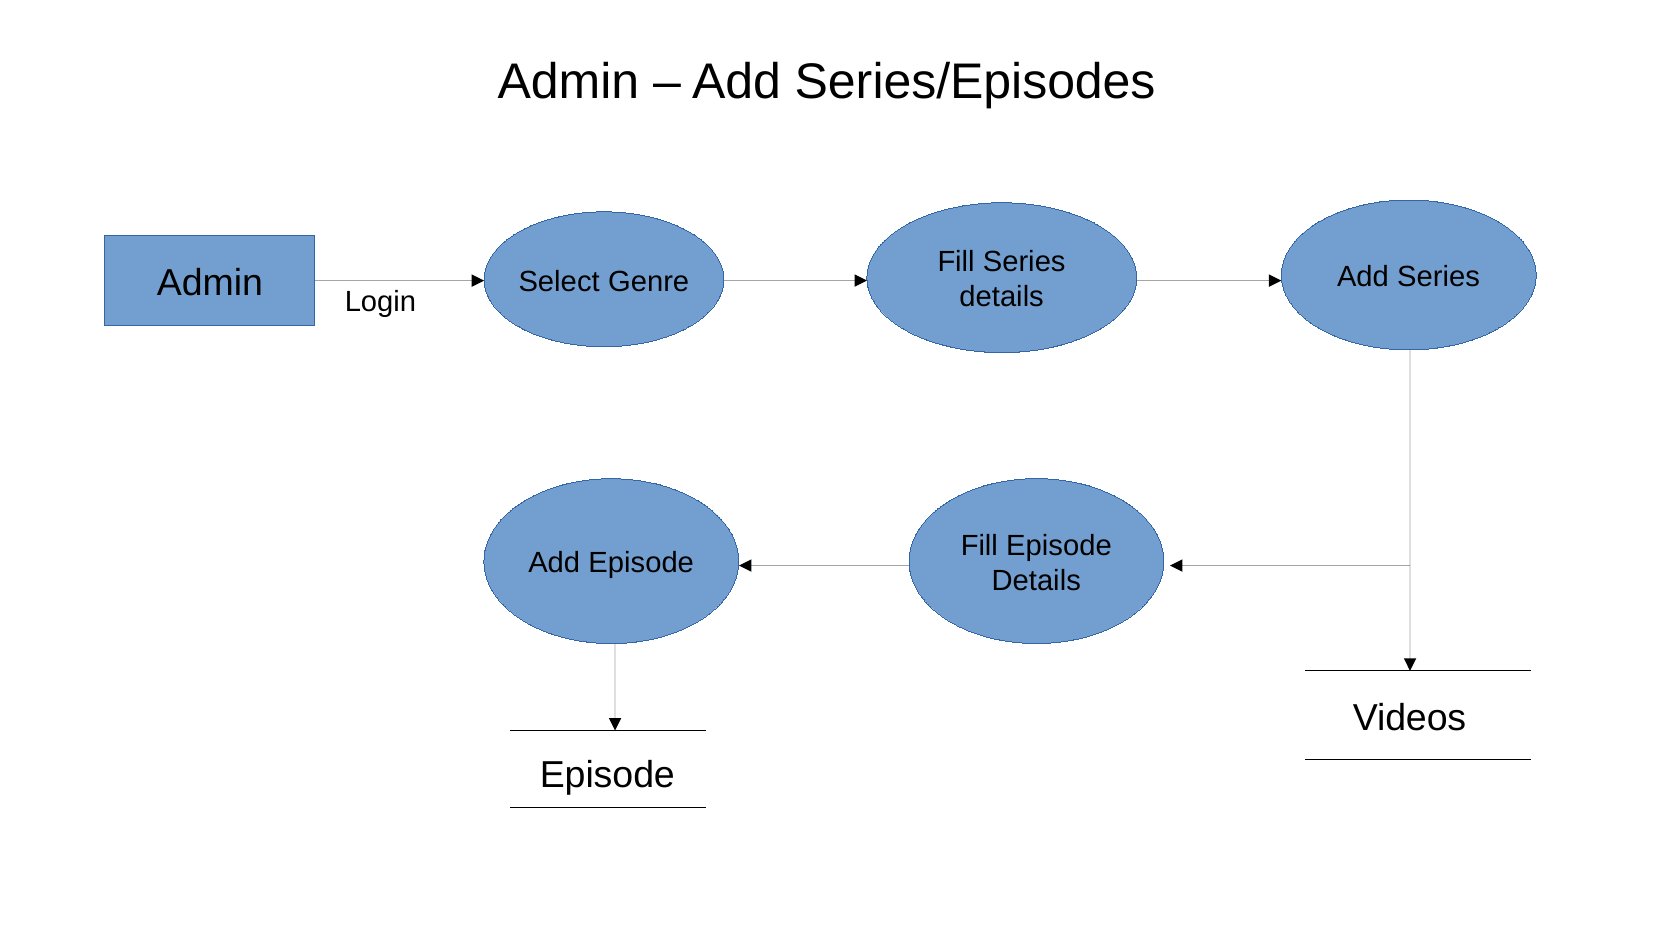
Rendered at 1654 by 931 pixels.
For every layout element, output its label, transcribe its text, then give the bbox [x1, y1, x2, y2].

text_box Add Episode [483, 478, 739, 644]
text_box Videos [1338, 685, 1548, 743]
text_box [1170, 559, 1411, 572]
text_box [465, 274, 485, 287]
text_box [738, 559, 910, 572]
text_box Add Series [1281, 200, 1537, 350]
text_box Login [329, 274, 465, 322]
text_box Admin – Add Series/Episodes [82, 37, 1571, 120]
text_box Admin [104, 235, 315, 326]
text_box Fill Episode Details [909, 478, 1164, 644]
text_box Fill Series details [866, 202, 1137, 353]
text_box [1403, 566, 1417, 671]
text_box Episode [524, 742, 705, 799]
text_box [1136, 274, 1282, 287]
text_box [608, 643, 622, 731]
text_box Select Genre [484, 211, 724, 347]
text_box [724, 274, 867, 287]
